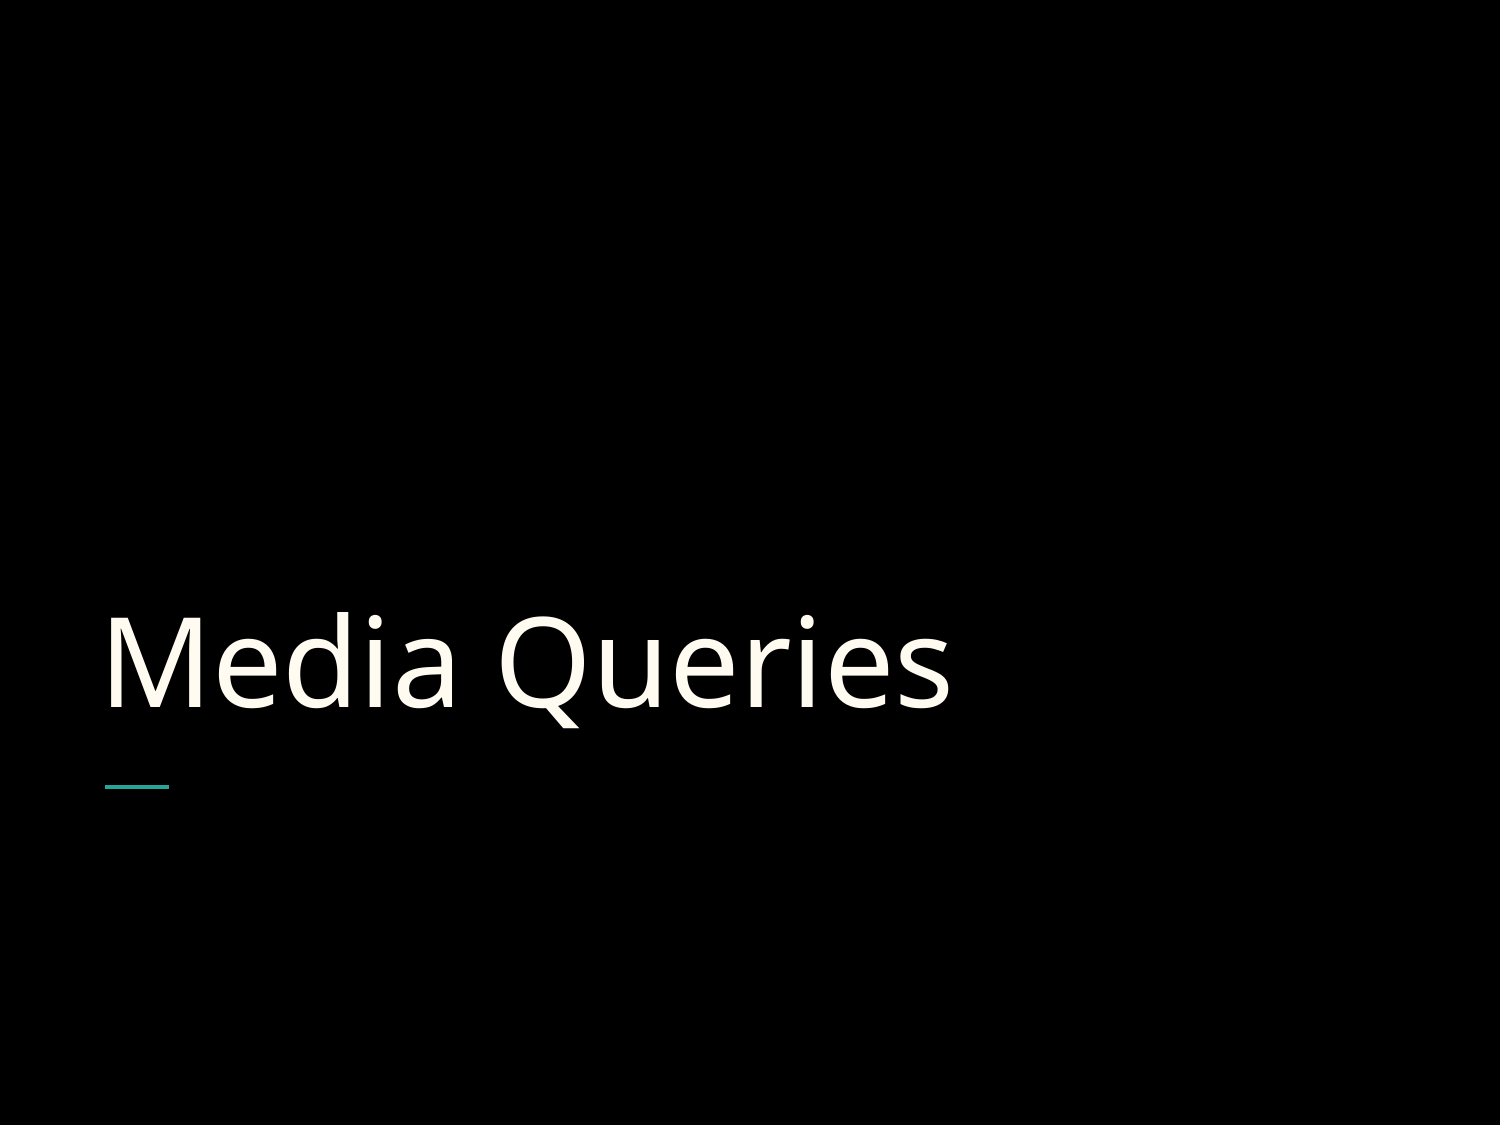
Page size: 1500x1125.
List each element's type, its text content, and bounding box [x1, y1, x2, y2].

title Media Queries [84, 414, 1416, 748]
